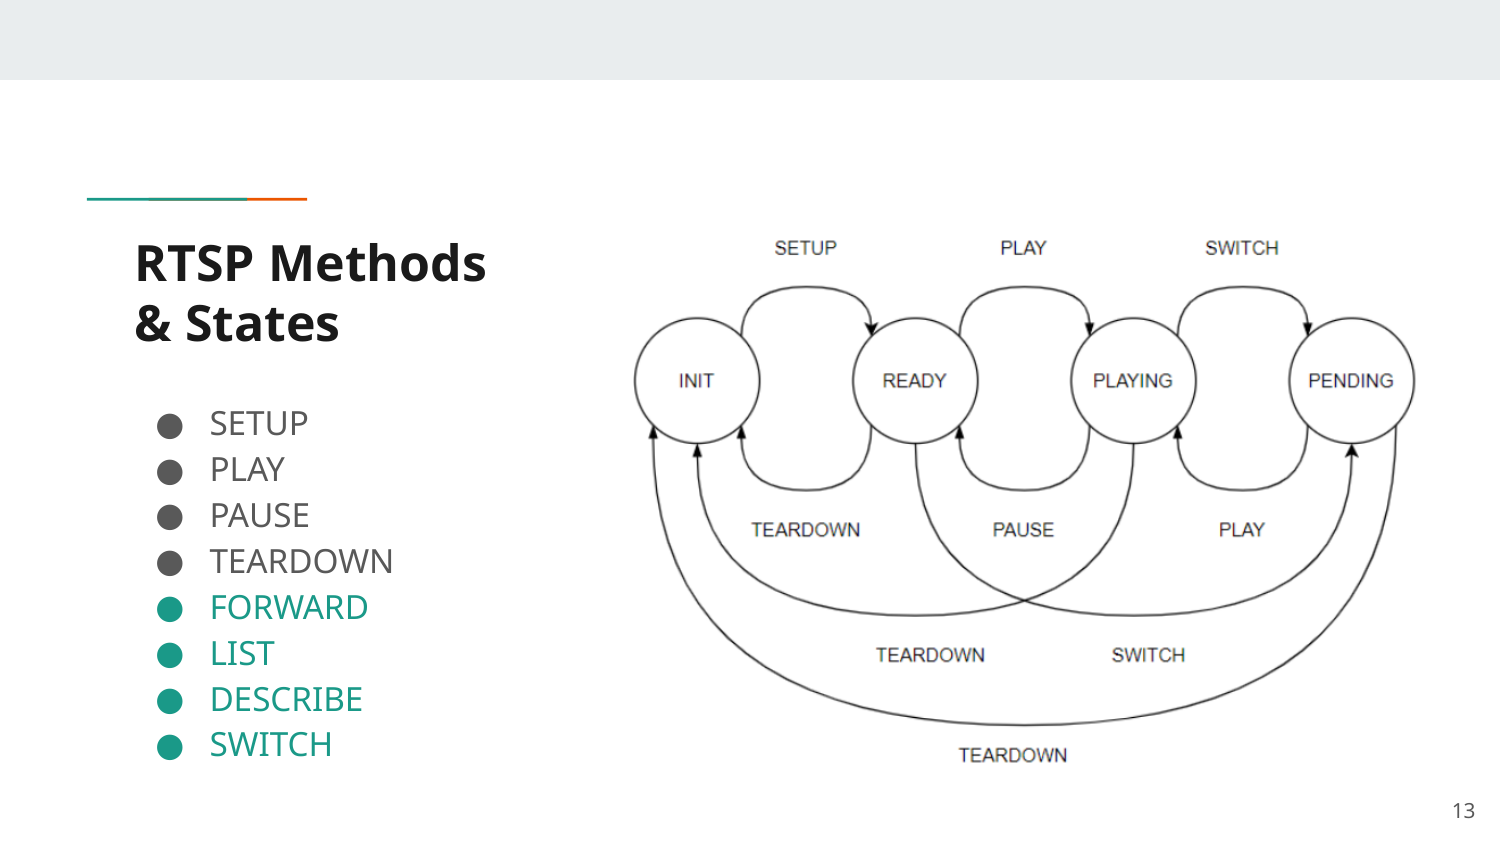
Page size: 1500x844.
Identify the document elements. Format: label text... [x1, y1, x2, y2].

list SETUP PLAY PAUSE TEARDOWN FORWARD LIST DESCRIBE SWITCH [119, 381, 552, 783]
title RTSP Methods & States [119, 216, 584, 371]
picture [589, 205, 1435, 783]
slide_number ‹#› [1400, 779, 1491, 844]
